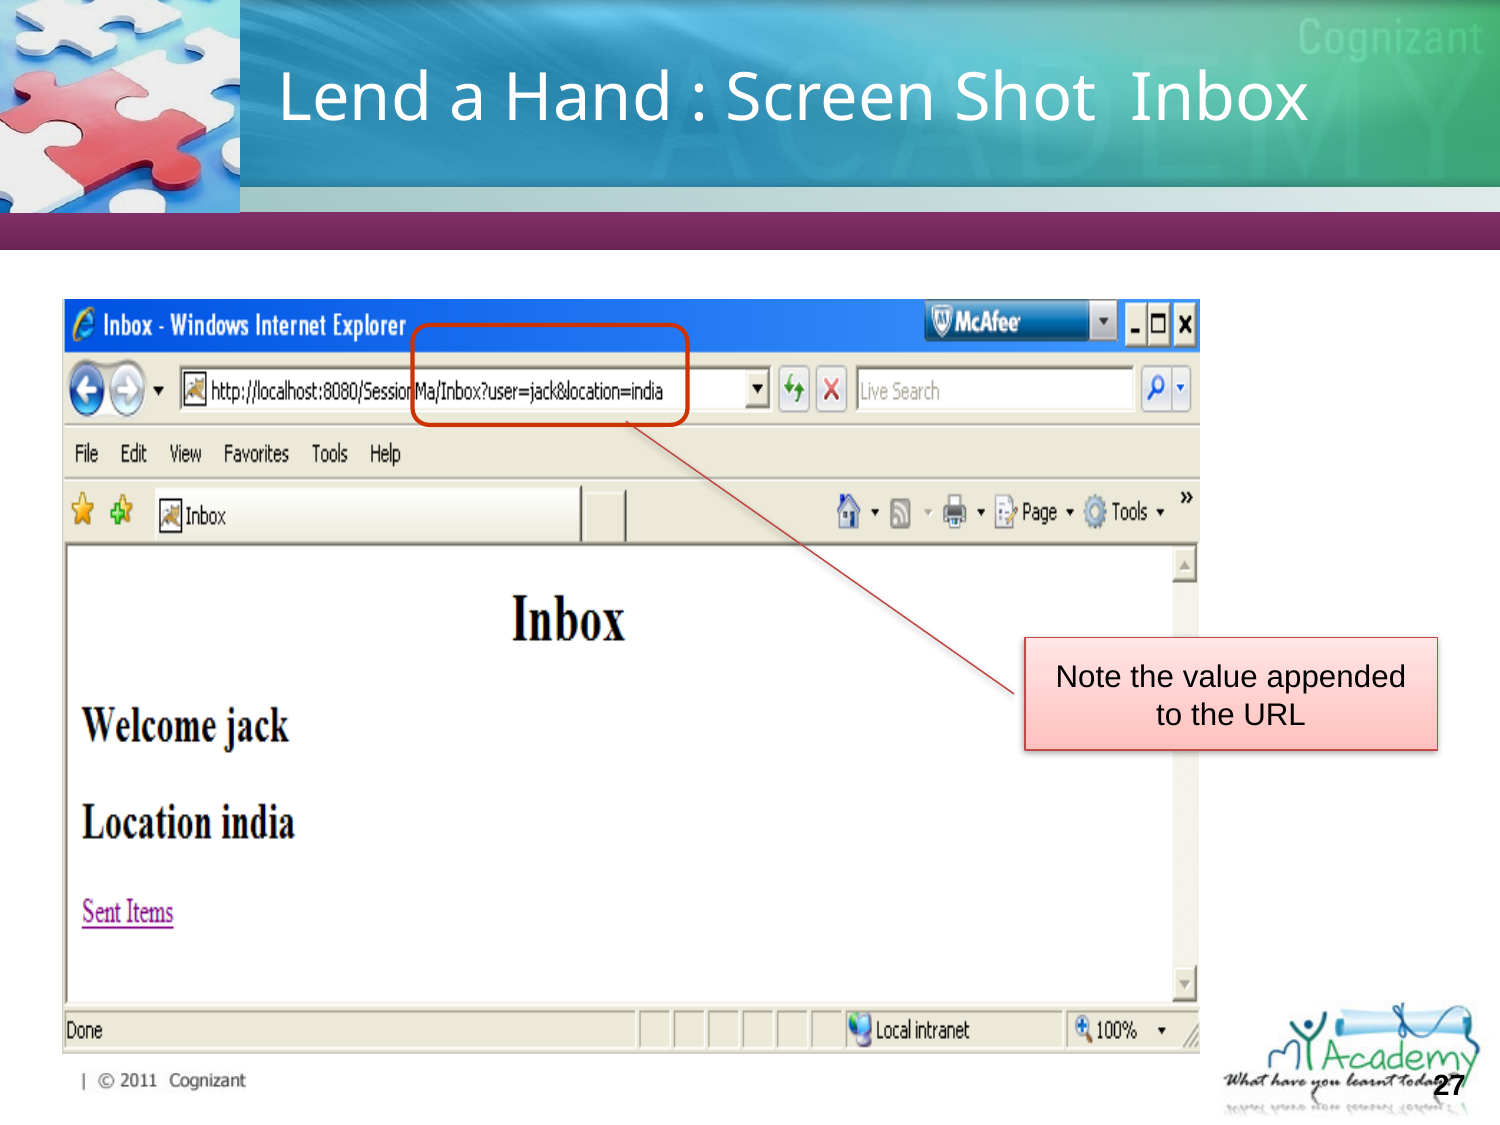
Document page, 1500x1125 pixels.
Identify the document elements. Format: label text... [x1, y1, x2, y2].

slide_number 27 [1418, 1059, 1492, 1112]
picture [0, 0, 262, 213]
text_box Note the value appended to the URL [1204, 637, 1438, 751]
picture [0, 250, 1500, 1125]
title Lend a Hand : Screen Shot Inbox [262, 0, 1500, 188]
